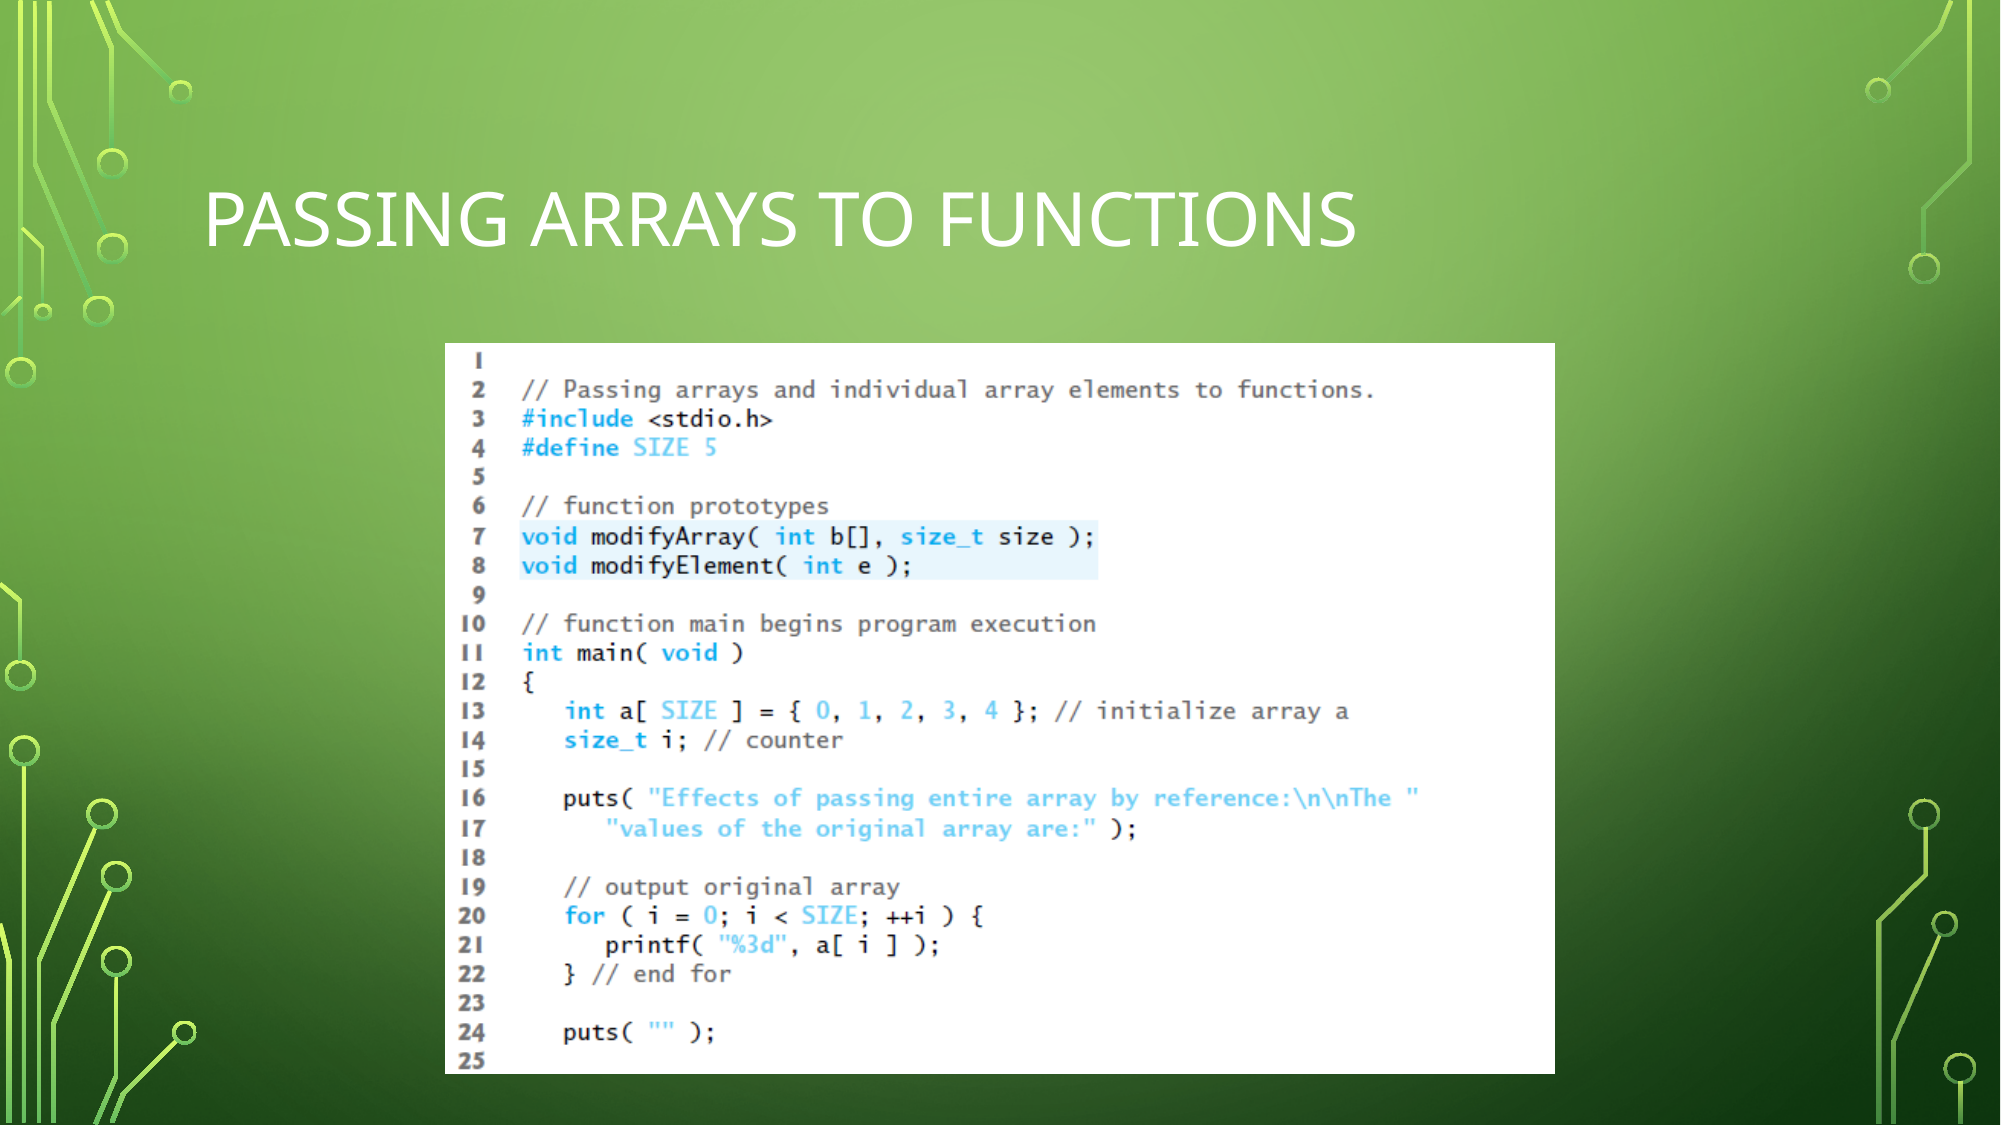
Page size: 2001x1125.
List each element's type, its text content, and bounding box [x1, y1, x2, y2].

title Passing arrays to functions [187, 101, 1813, 344]
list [444, 343, 1555, 1074]
